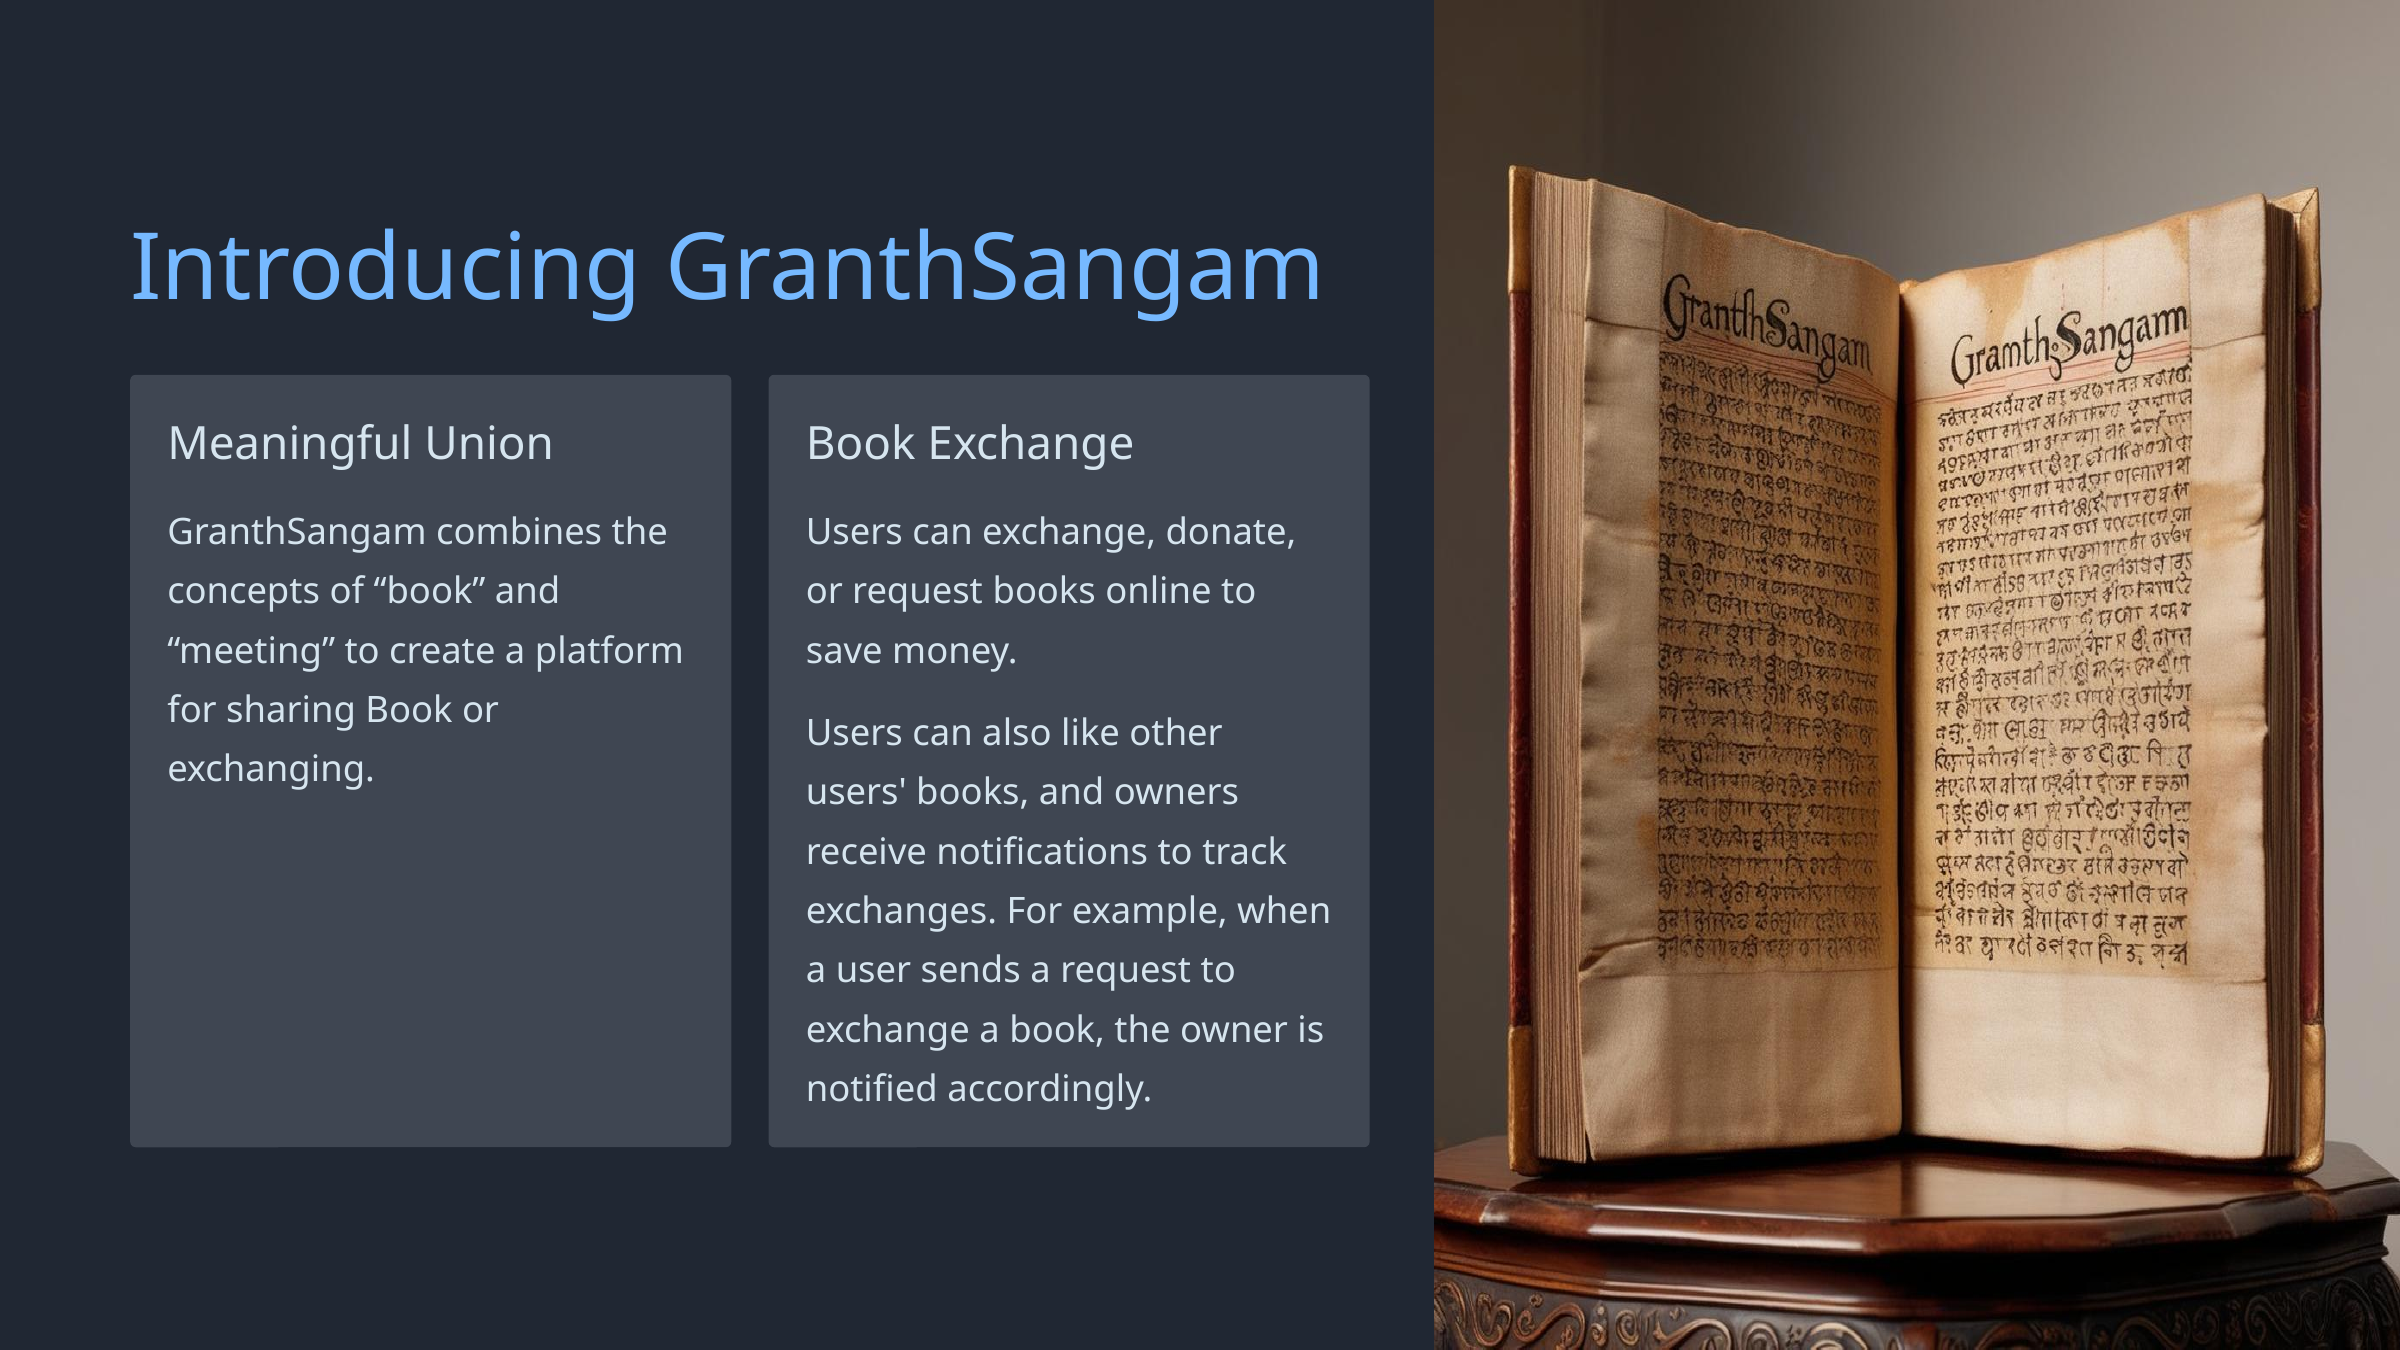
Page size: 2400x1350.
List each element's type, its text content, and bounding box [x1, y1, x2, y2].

text_box Users can also like other users' books, and owners receive notifications to track exchanges. For example, when a user sends a request to exchange a book, the owner is notified accordingly. [805, 693, 1333, 1110]
text_box [130, 374, 732, 1148]
text_box [768, 374, 1370, 1148]
text_box Introducing GranthSangam [130, 202, 1334, 319]
picture [1434, 0, 2400, 1350]
text_box GranthSangam combines the concepts of “book” and “meeting” to create a platform for sharing Book or exchanging. [167, 492, 695, 731]
text_box Users can exchange, donate, or request books online to save money. [805, 492, 1333, 671]
text_box Meaningful Union [167, 411, 633, 470]
text_box Book Exchange [805, 411, 1271, 470]
